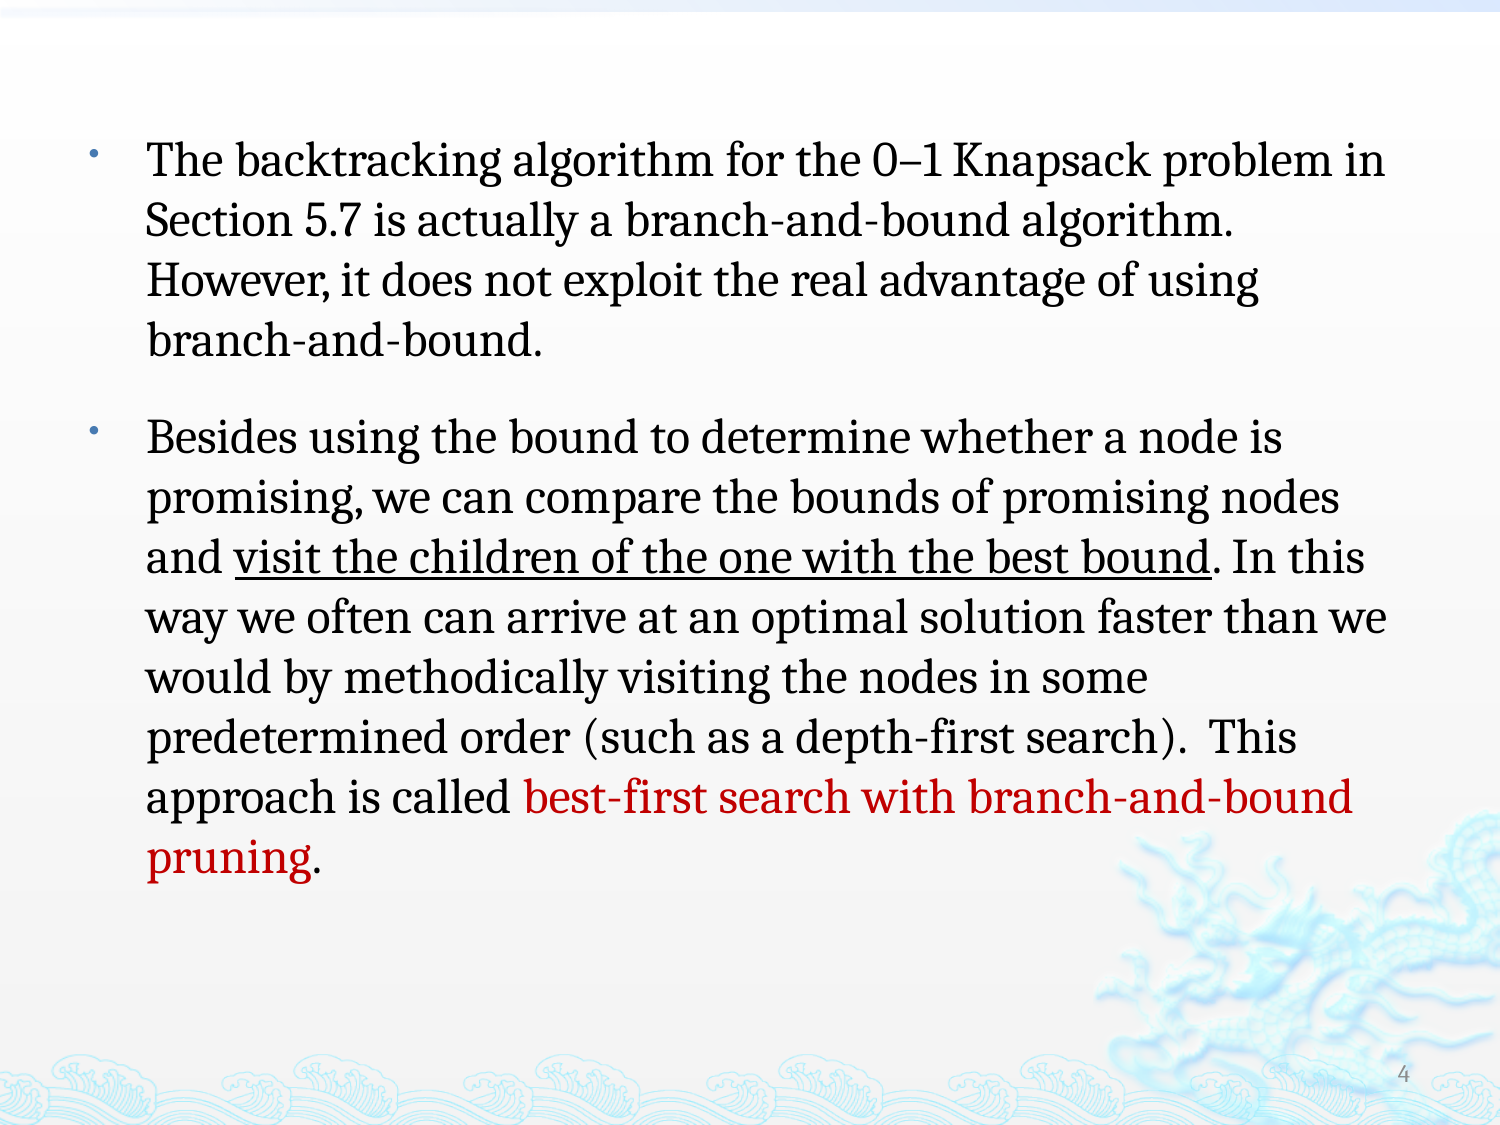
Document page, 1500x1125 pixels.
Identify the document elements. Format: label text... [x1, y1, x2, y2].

slide_number 4 [1074, 1042, 1425, 1103]
footer [512, 1042, 988, 1103]
list The backtracking algorithm for the 0–1 Knapsack problem in Section 5.7 is actually a branch-and-bound algorithm. However, it does not exploit the real advantage of using branch-and-bound. Besides using the bound to determine whether a node is promising, we can compare the bounds of promising nodes and visit the children of the one with the best bound. In this way we often can arrive at an optimal solution faster than we would by methodically visiting the nodes in some predetermined order (such as a depth-first search). This approach is called best-first search with branch-and-bound pruning. [75, 118, 1425, 1005]
